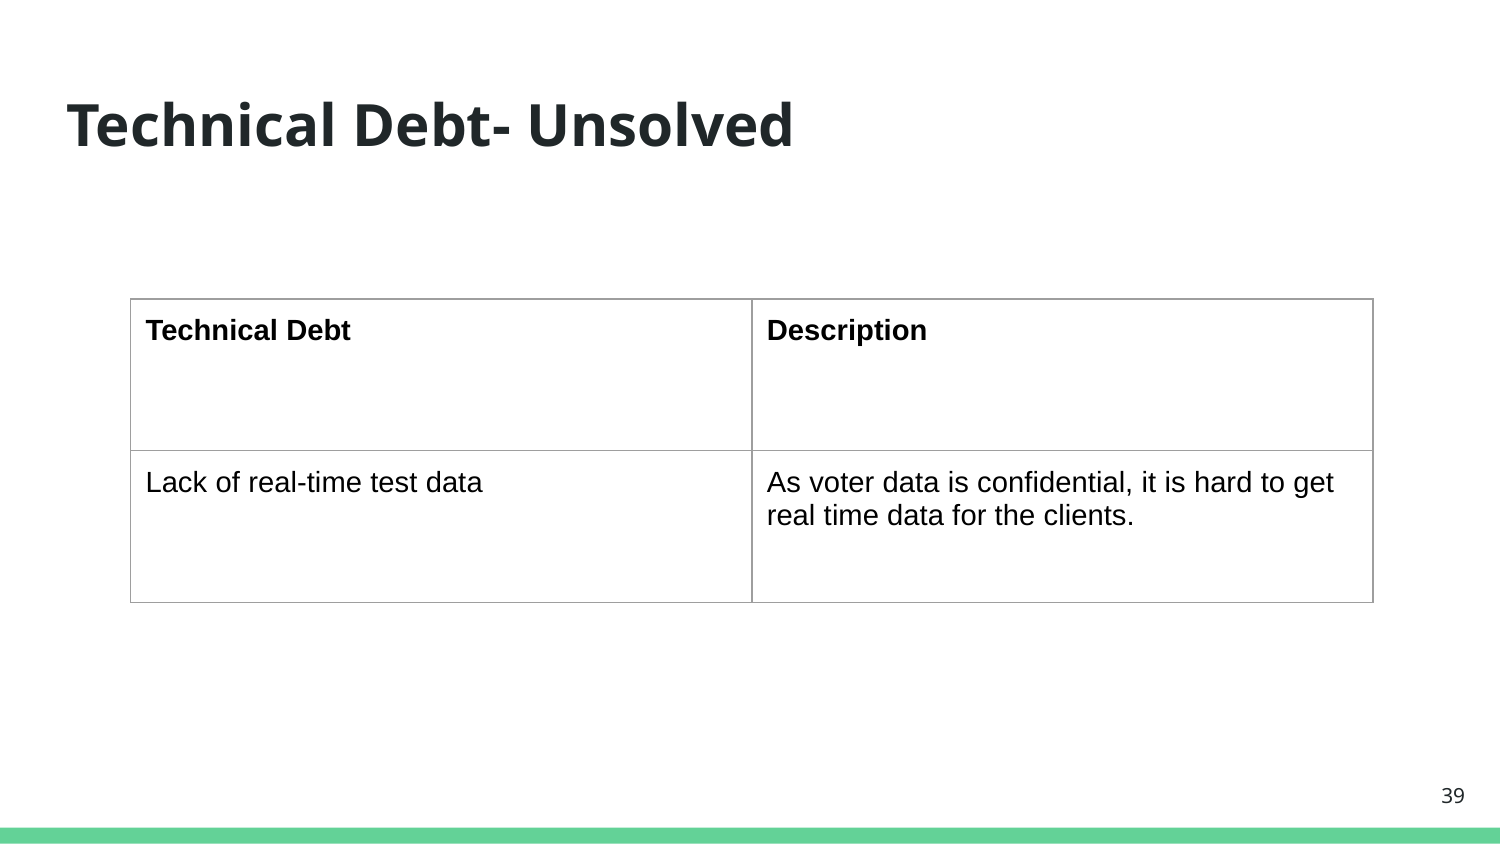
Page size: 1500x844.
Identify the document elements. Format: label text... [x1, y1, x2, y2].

title Technical Debt- Unsolved [51, 72, 1449, 167]
slide_number ‹#› [1389, 764, 1480, 830]
table_header Technical Debt [131, 300, 751, 450]
table_cell Lack of real-time test data [131, 451, 751, 602]
table_cell As voter data is confidential, it is hard to get real time data for the clients. [753, 451, 1372, 602]
table_header Description [753, 300, 1372, 450]
